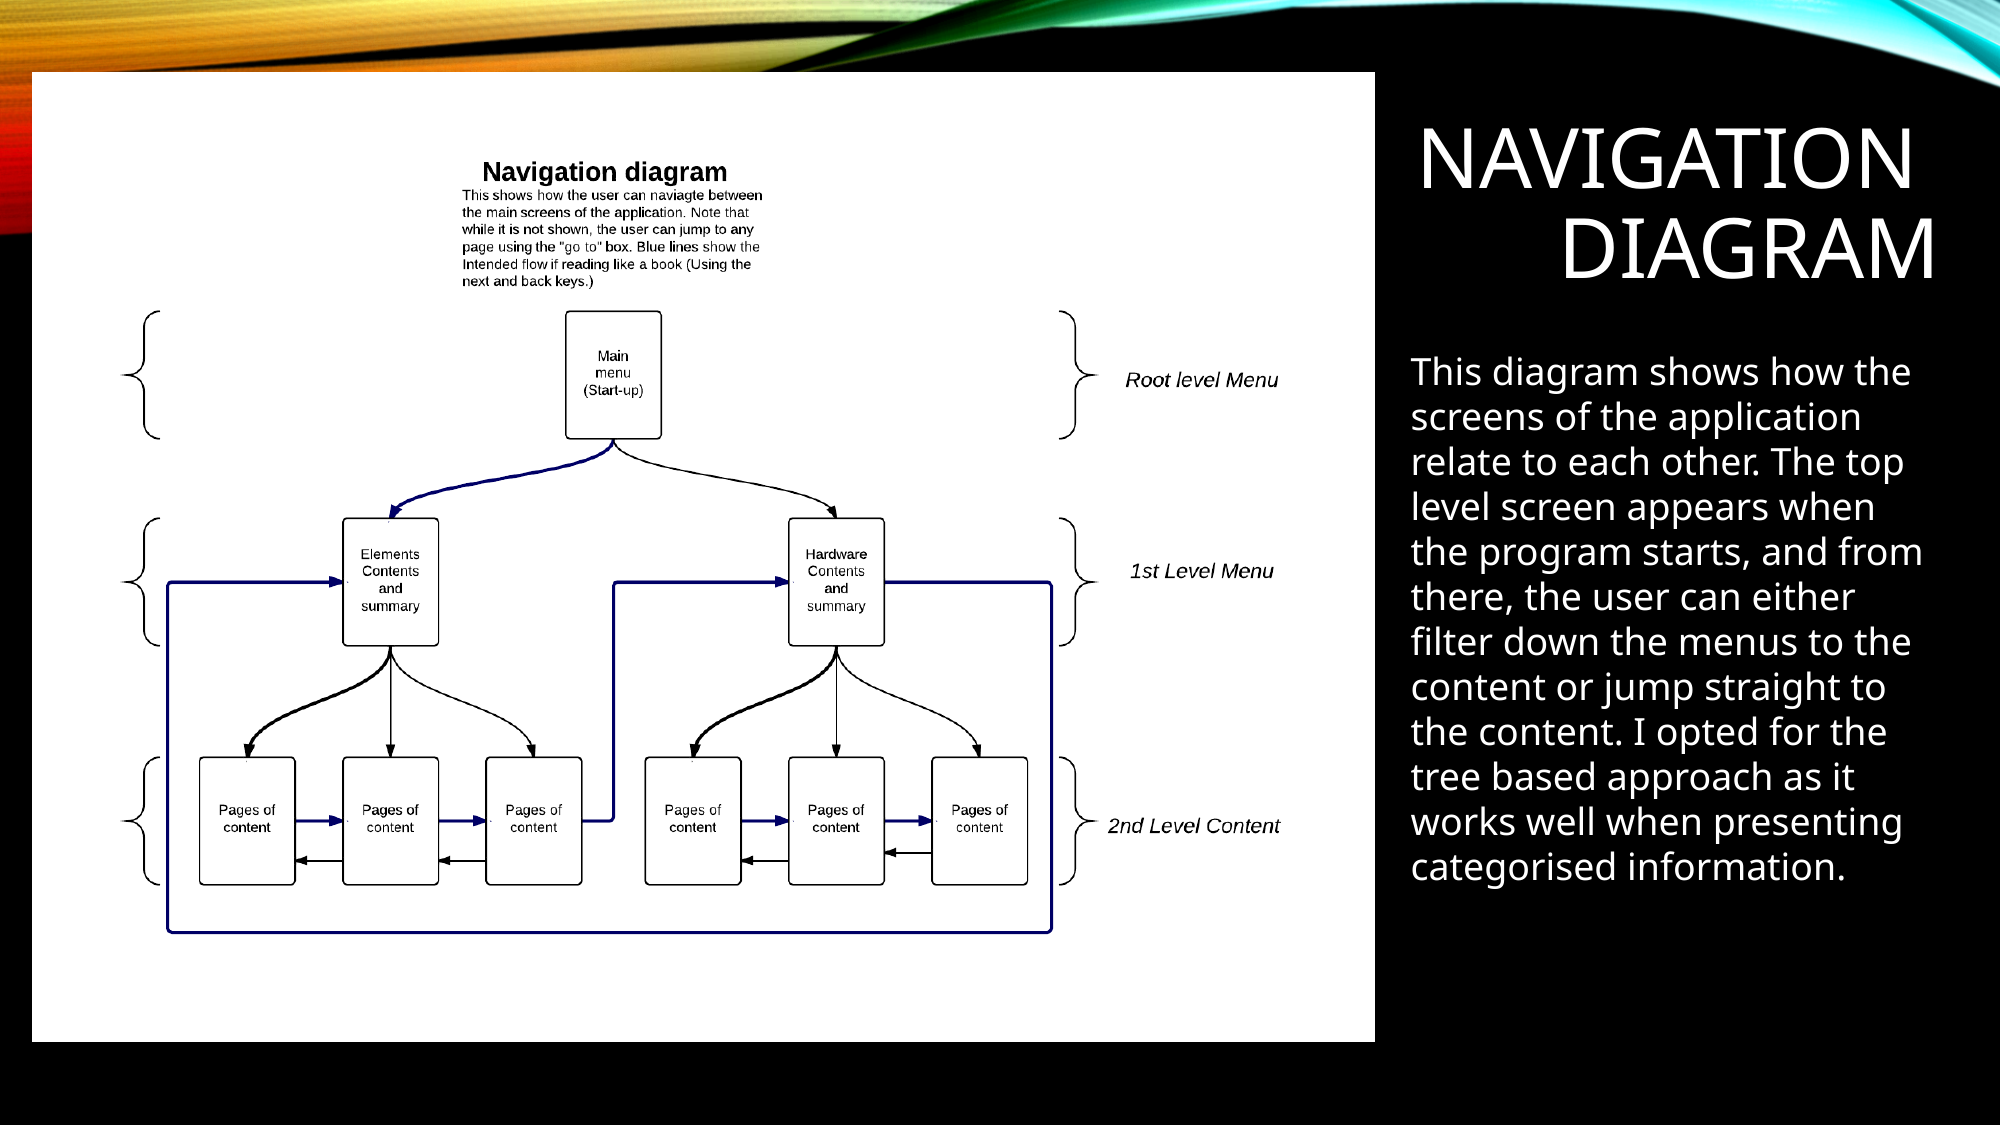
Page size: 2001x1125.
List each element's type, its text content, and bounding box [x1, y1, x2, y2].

text_box This diagram shows how the screens of the application relate to each other. The top level screen appears when the program starts, and from there, the user can either filter down the menus to the content or jump straight to the content. I opted for the tree based approach as it works well when presenting categorised information. [1395, 340, 1955, 896]
title Navigation diagram [1395, 72, 1956, 341]
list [32, 72, 1375, 1043]
picture [0, 0, 2000, 237]
